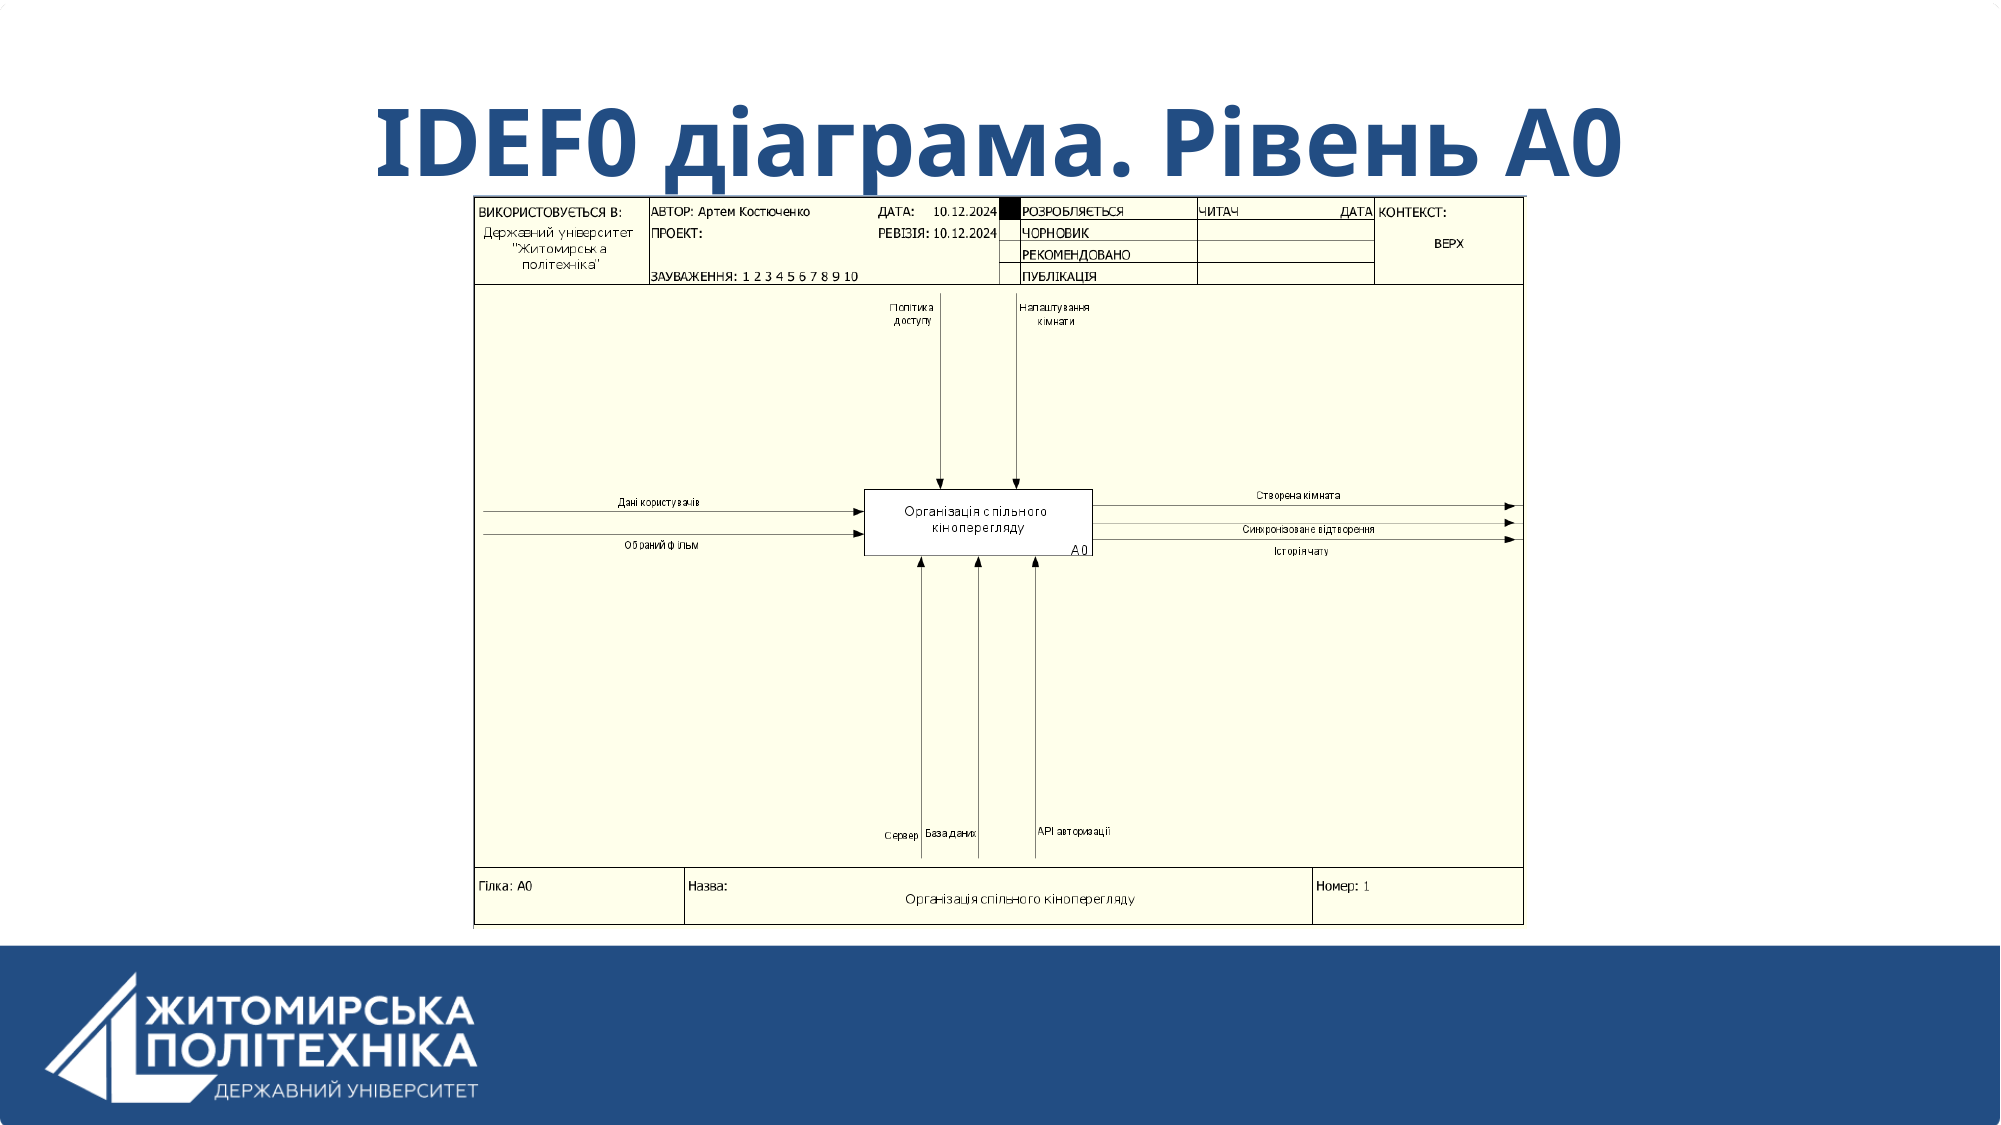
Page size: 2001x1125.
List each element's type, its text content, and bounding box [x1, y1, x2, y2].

title IDEF0 діаграма. Рівень А0 [54, 31, 1945, 262]
picture [0, 3, 2000, 1125]
